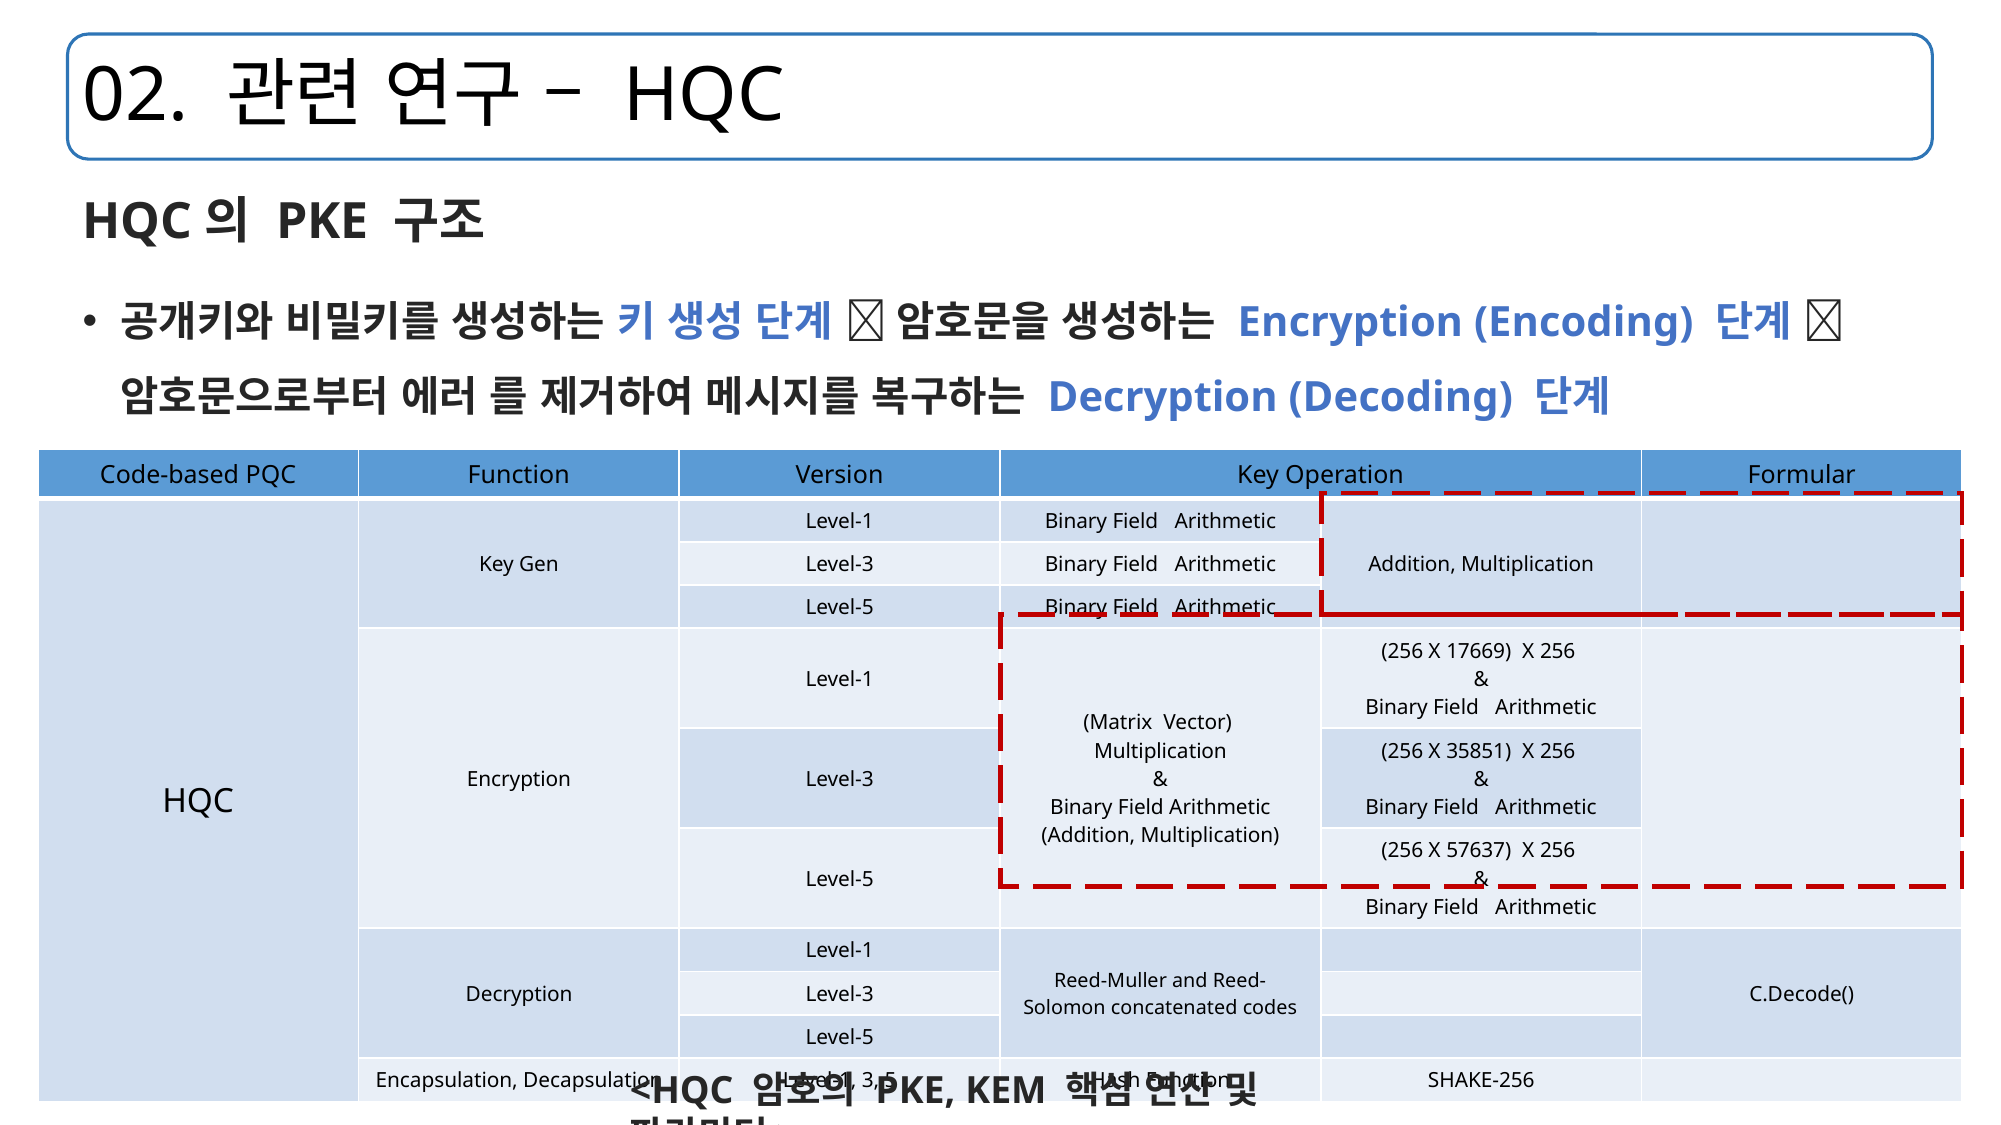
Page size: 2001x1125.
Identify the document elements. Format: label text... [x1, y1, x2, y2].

title 02. 관련 연구 – HQC [67, 34, 1933, 160]
text_box [1320, 492, 1963, 614]
text_box [1000, 613, 1963, 887]
text_box <HQC 암호의 PKE, KEM 핵심 연산 및 파라미터> [615, 1058, 1385, 1125]
